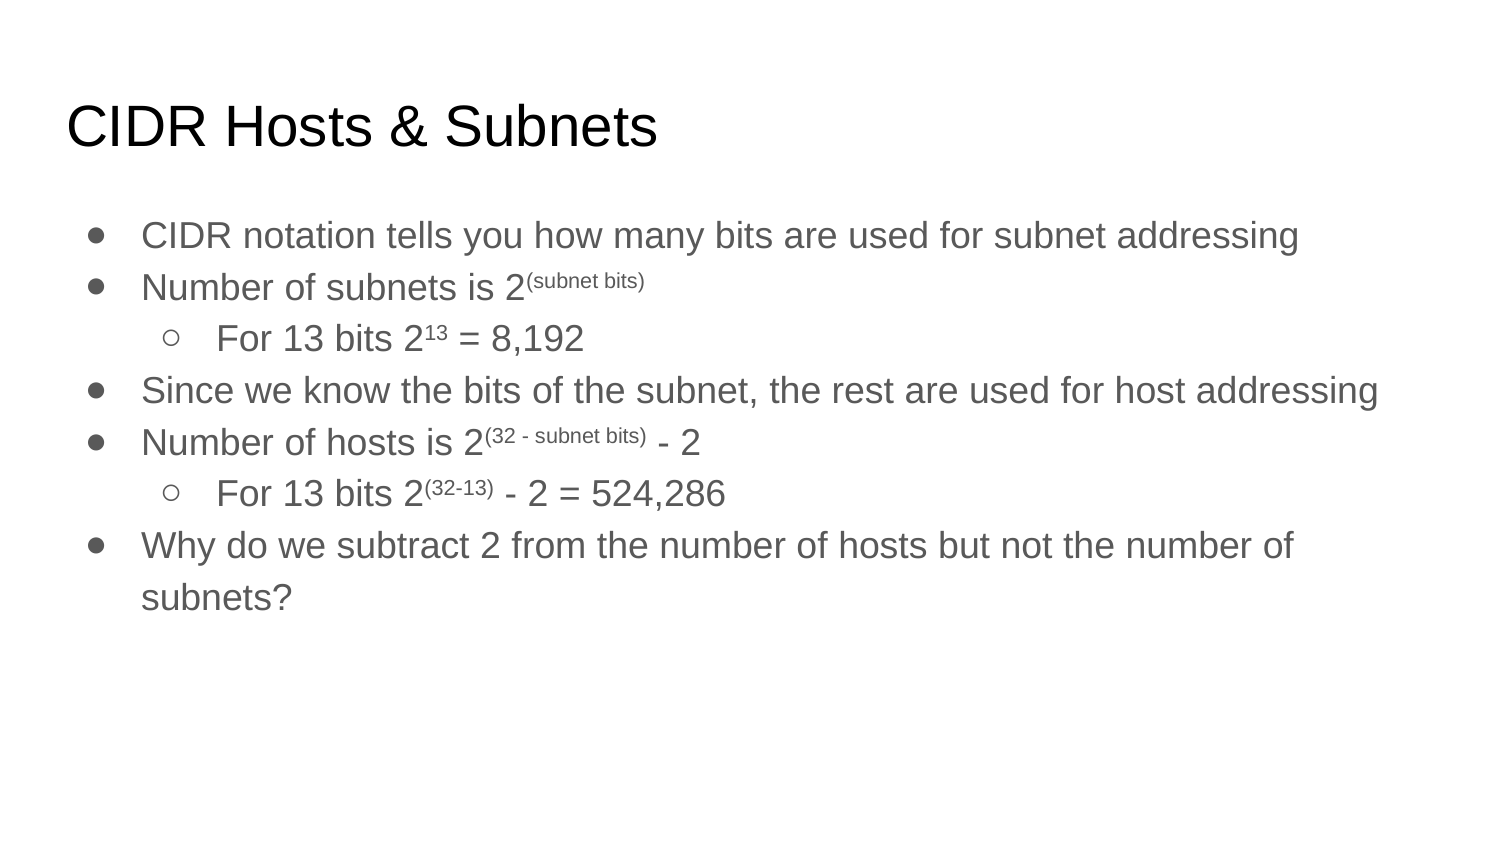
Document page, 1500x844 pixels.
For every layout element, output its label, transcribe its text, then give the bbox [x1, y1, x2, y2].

list CIDR notation tells you how many bits are used for subnet addressing Number of subnets is 2(subnet bits) For 13 bits 213 = 8,192 Since we know the bits of the subnet, the rest are used for host addressing Number of hosts is 2(32 - subnet bits) - 2 For 13 bits 2(32-13) - 2 = 524,286 Why do we subtract 2 from the number of hosts but not the number of subnets? [51, 189, 1449, 750]
title CIDR Hosts & Subnets [51, 72, 1449, 167]
